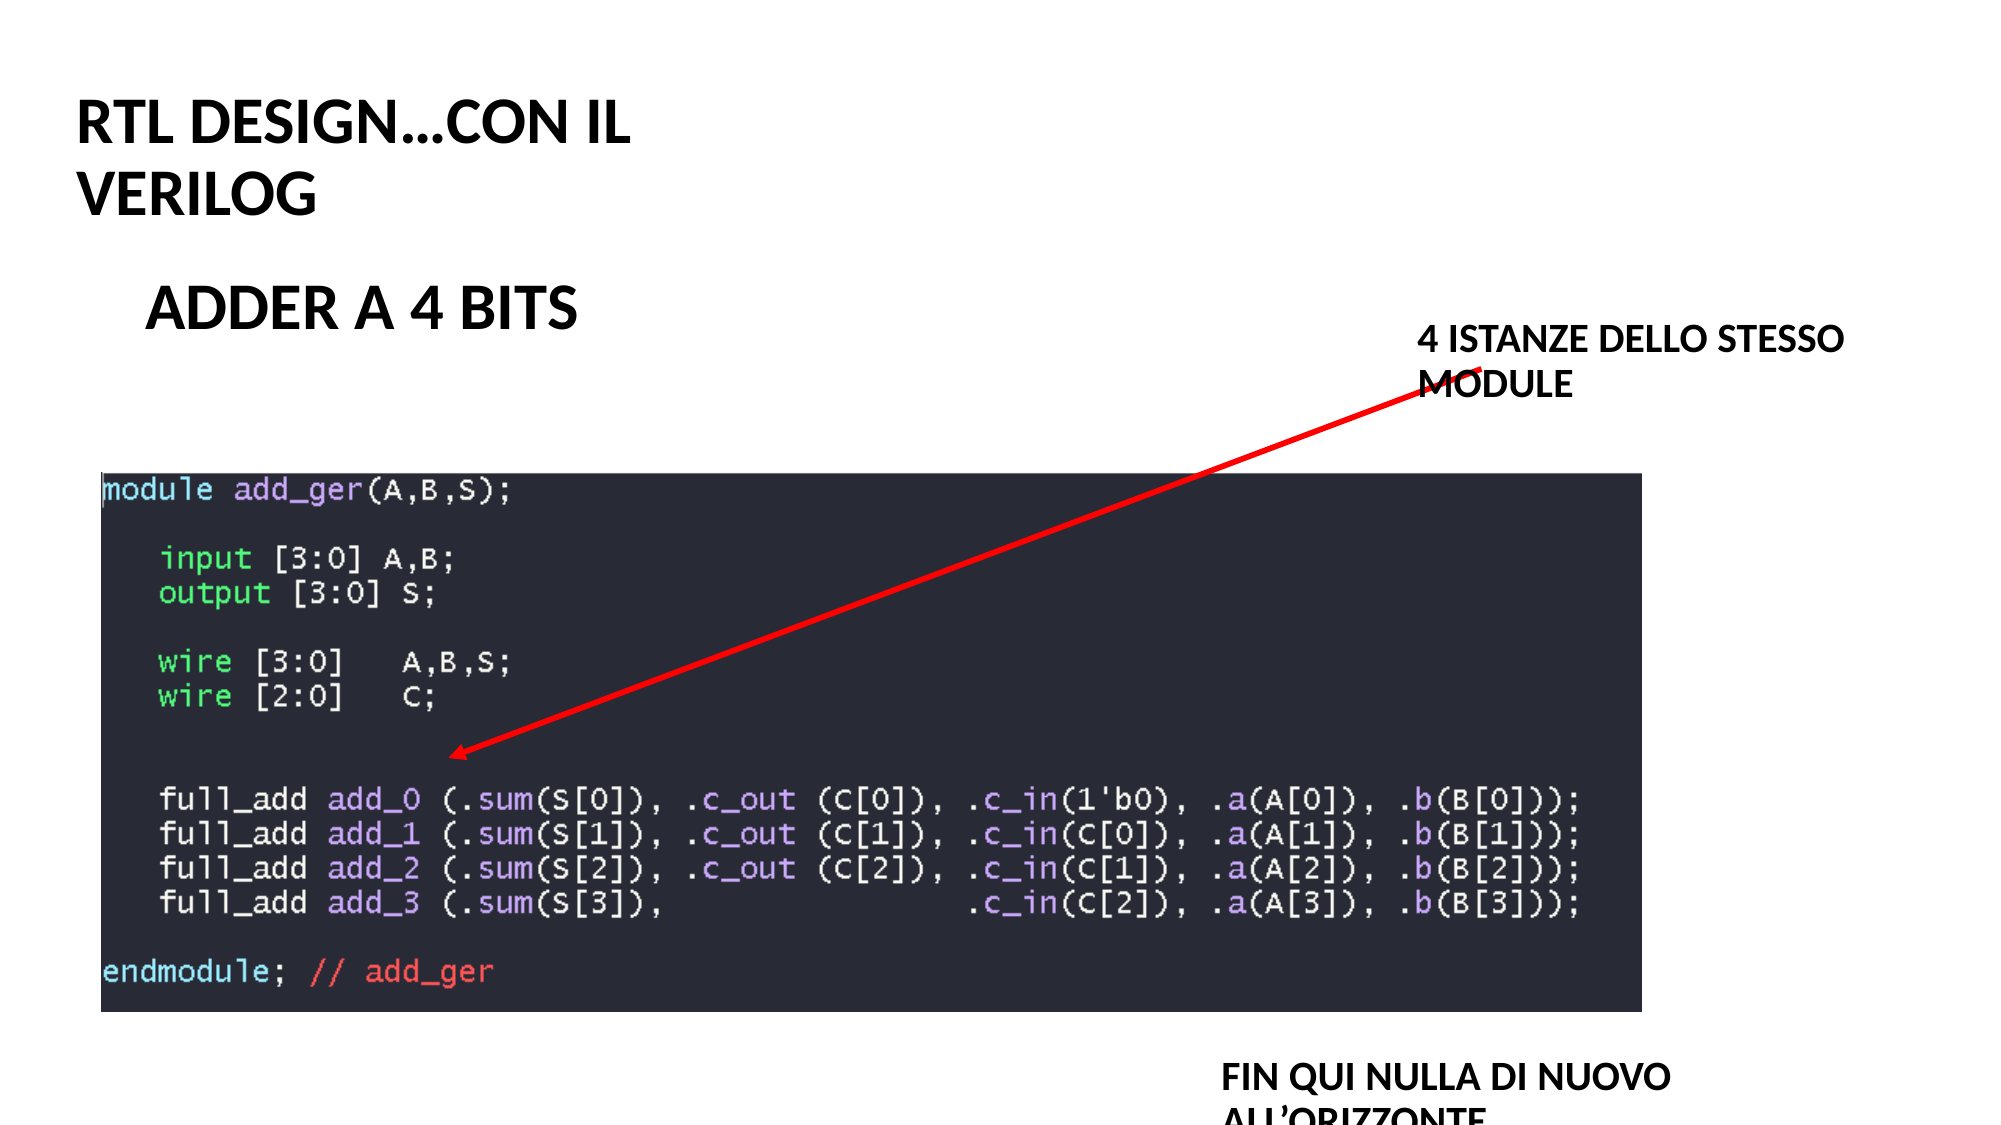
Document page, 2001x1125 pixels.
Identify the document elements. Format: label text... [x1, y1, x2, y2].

text_box Fin qui nulla di nuovo all’orizzonte… [1206, 1046, 1878, 1125]
text_box RTL design…con il Verilog [61, 78, 872, 175]
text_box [448, 368, 1482, 759]
text_box 4 istanze dello stesso module [1402, 309, 1945, 404]
picture [100, 472, 1642, 1012]
text_box Adder a 4 bits [130, 264, 1001, 355]
